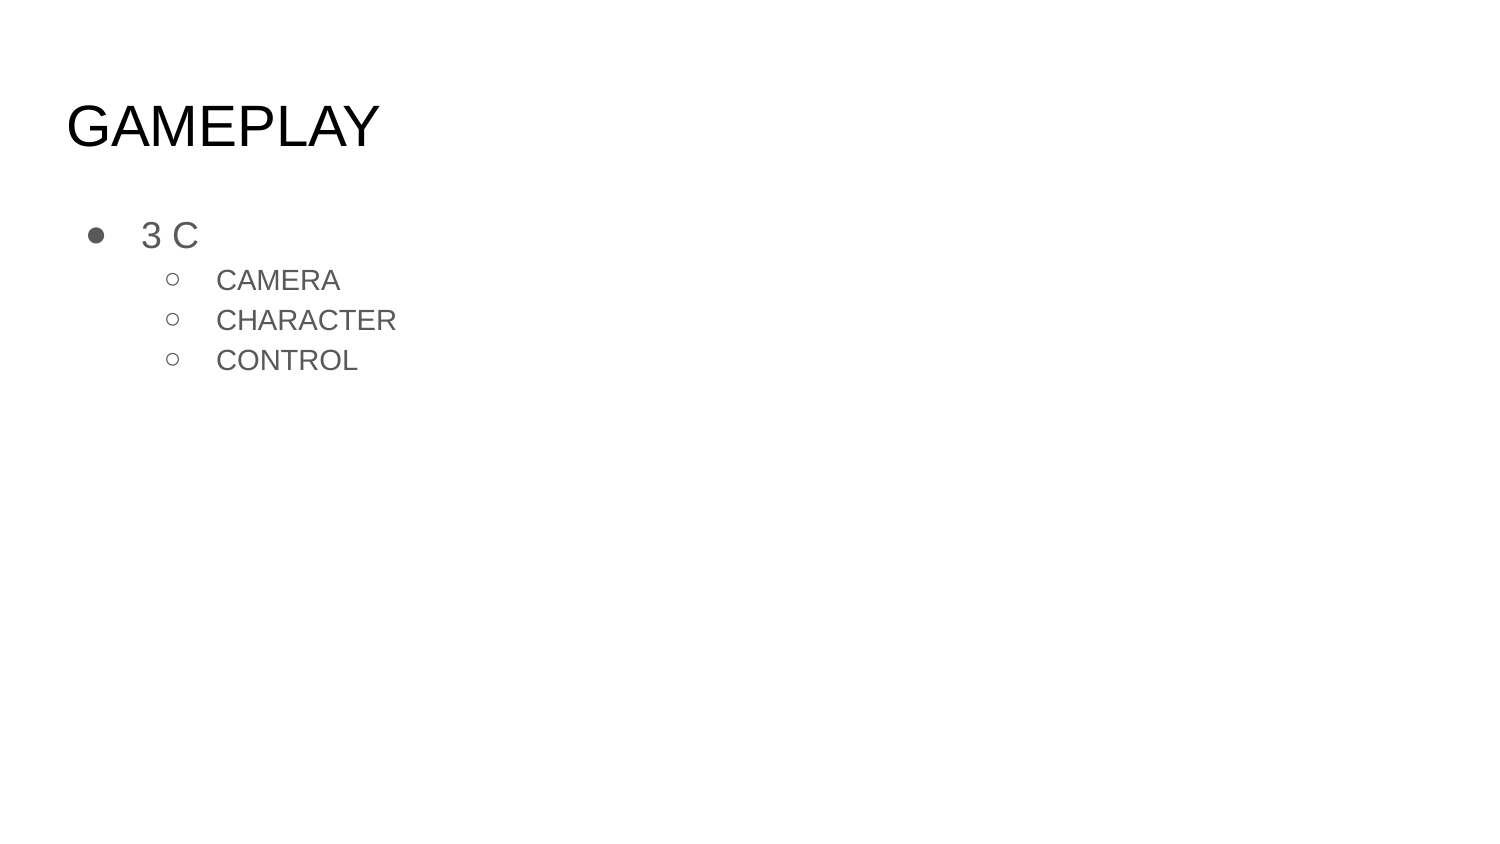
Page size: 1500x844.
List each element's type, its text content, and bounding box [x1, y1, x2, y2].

title GAMEPLAY [51, 72, 1449, 167]
list 3 C CAMERA CHARACTER CONTROL [51, 189, 1449, 750]
